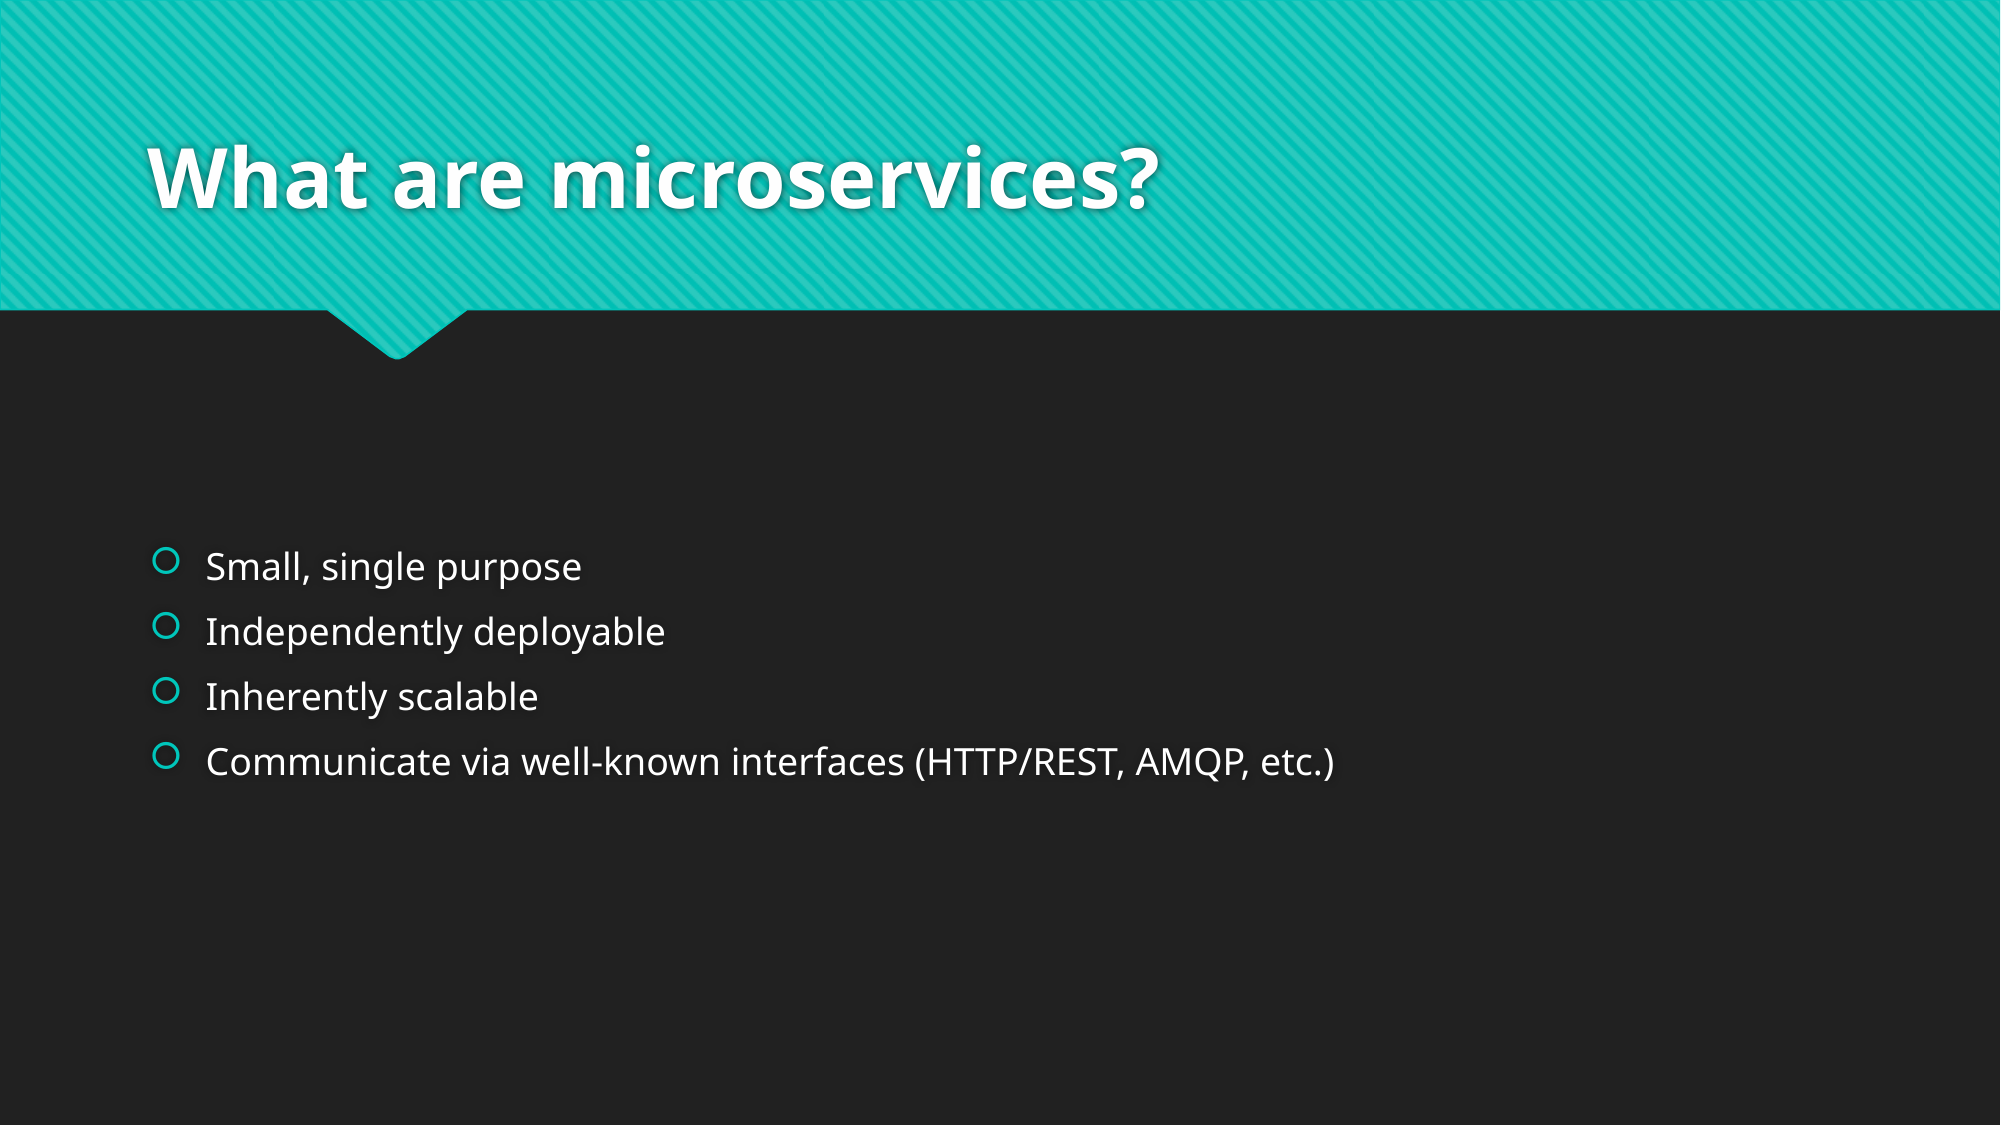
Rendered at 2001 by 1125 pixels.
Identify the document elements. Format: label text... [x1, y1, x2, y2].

title What are microservices? [132, 73, 1868, 233]
list Small, single purpose Independently deployable Inherently scalable Communicate via well-known interfaces (HTTP/REST, AMQP, etc.) [134, 364, 1866, 962]
